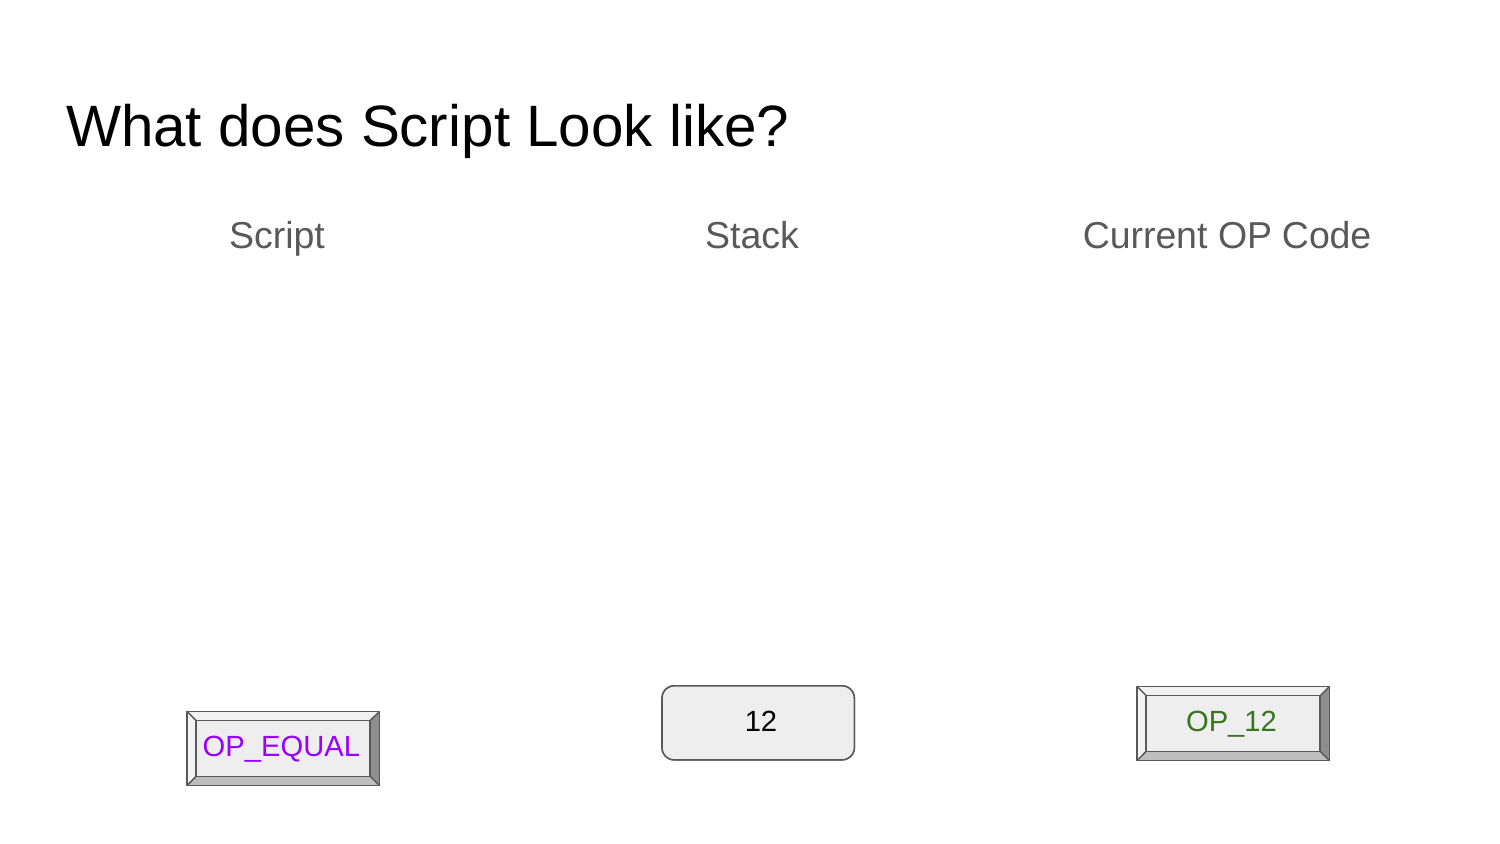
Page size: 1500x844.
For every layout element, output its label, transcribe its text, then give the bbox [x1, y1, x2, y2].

text_box 12 [669, 687, 853, 762]
text_box [662, 685, 848, 759]
list Current OP Code [1001, 189, 1454, 249]
text_box OP_EQUAL [185, 712, 378, 787]
text_box OP_12 [1135, 687, 1328, 762]
list Stack [526, 189, 979, 249]
title What does Script Look like? [51, 72, 1449, 167]
list Script [51, 189, 504, 249]
